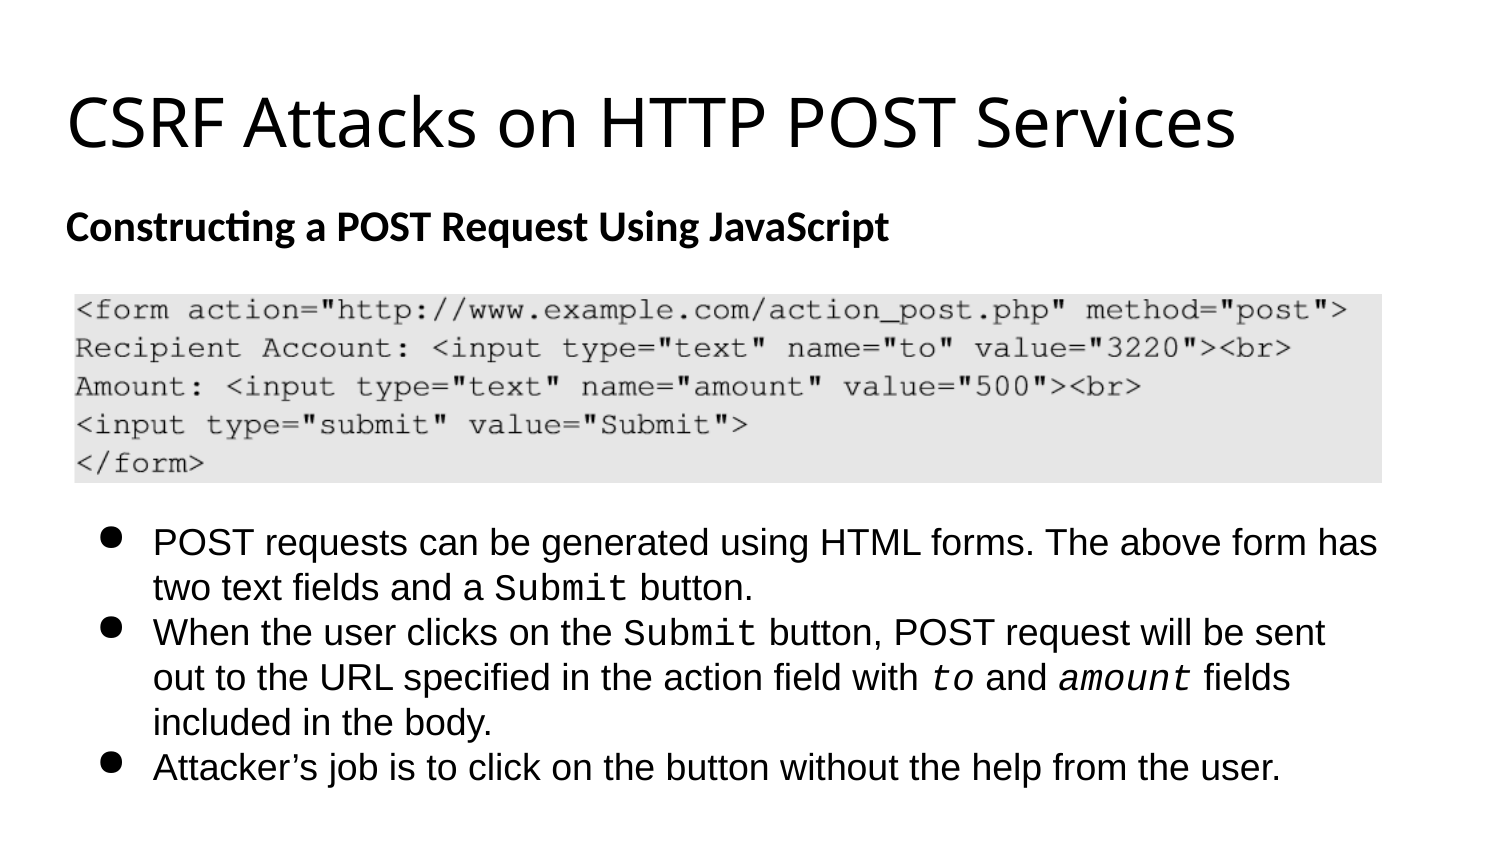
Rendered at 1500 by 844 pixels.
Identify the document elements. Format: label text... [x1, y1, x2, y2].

picture [68, 294, 1382, 483]
title CSRF Attacks on HTTP POST Services [51, 72, 1449, 167]
text_box POST requests can be generated using HTML forms. The above form has two text fields and a Submit button. When the user clicks on the Submit button, POST request will be sent out to the URL specified in the action field with to and amount fields included in the body. Attacker’s job is to click on the button without the help from the user. [62, 502, 1395, 833]
list Constructing a POST Request Using JavaScript [51, 189, 1449, 273]
